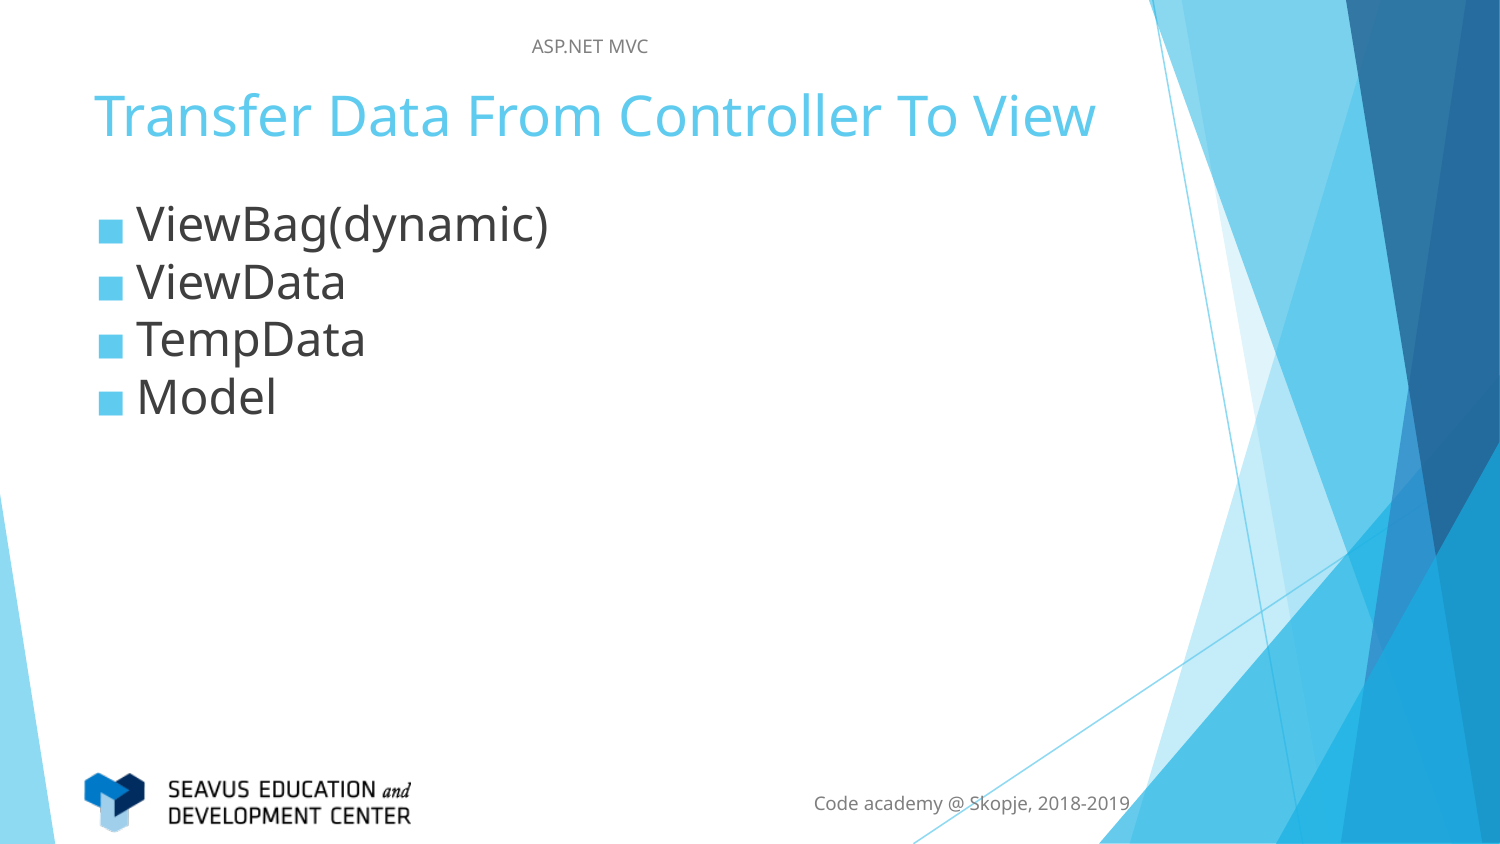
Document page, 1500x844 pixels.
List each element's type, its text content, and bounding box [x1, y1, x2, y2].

text_box ASP.NET MVC [83, 29, 1097, 64]
title Transfer Data From Controller To View [83, 75, 1141, 175]
text_box Code academy @ Skopje, 2018-2019 [416, 785, 1141, 820]
list ViewBag(dynamic) ViewData TempData Model [83, 188, 1141, 744]
picture [83, 771, 411, 834]
